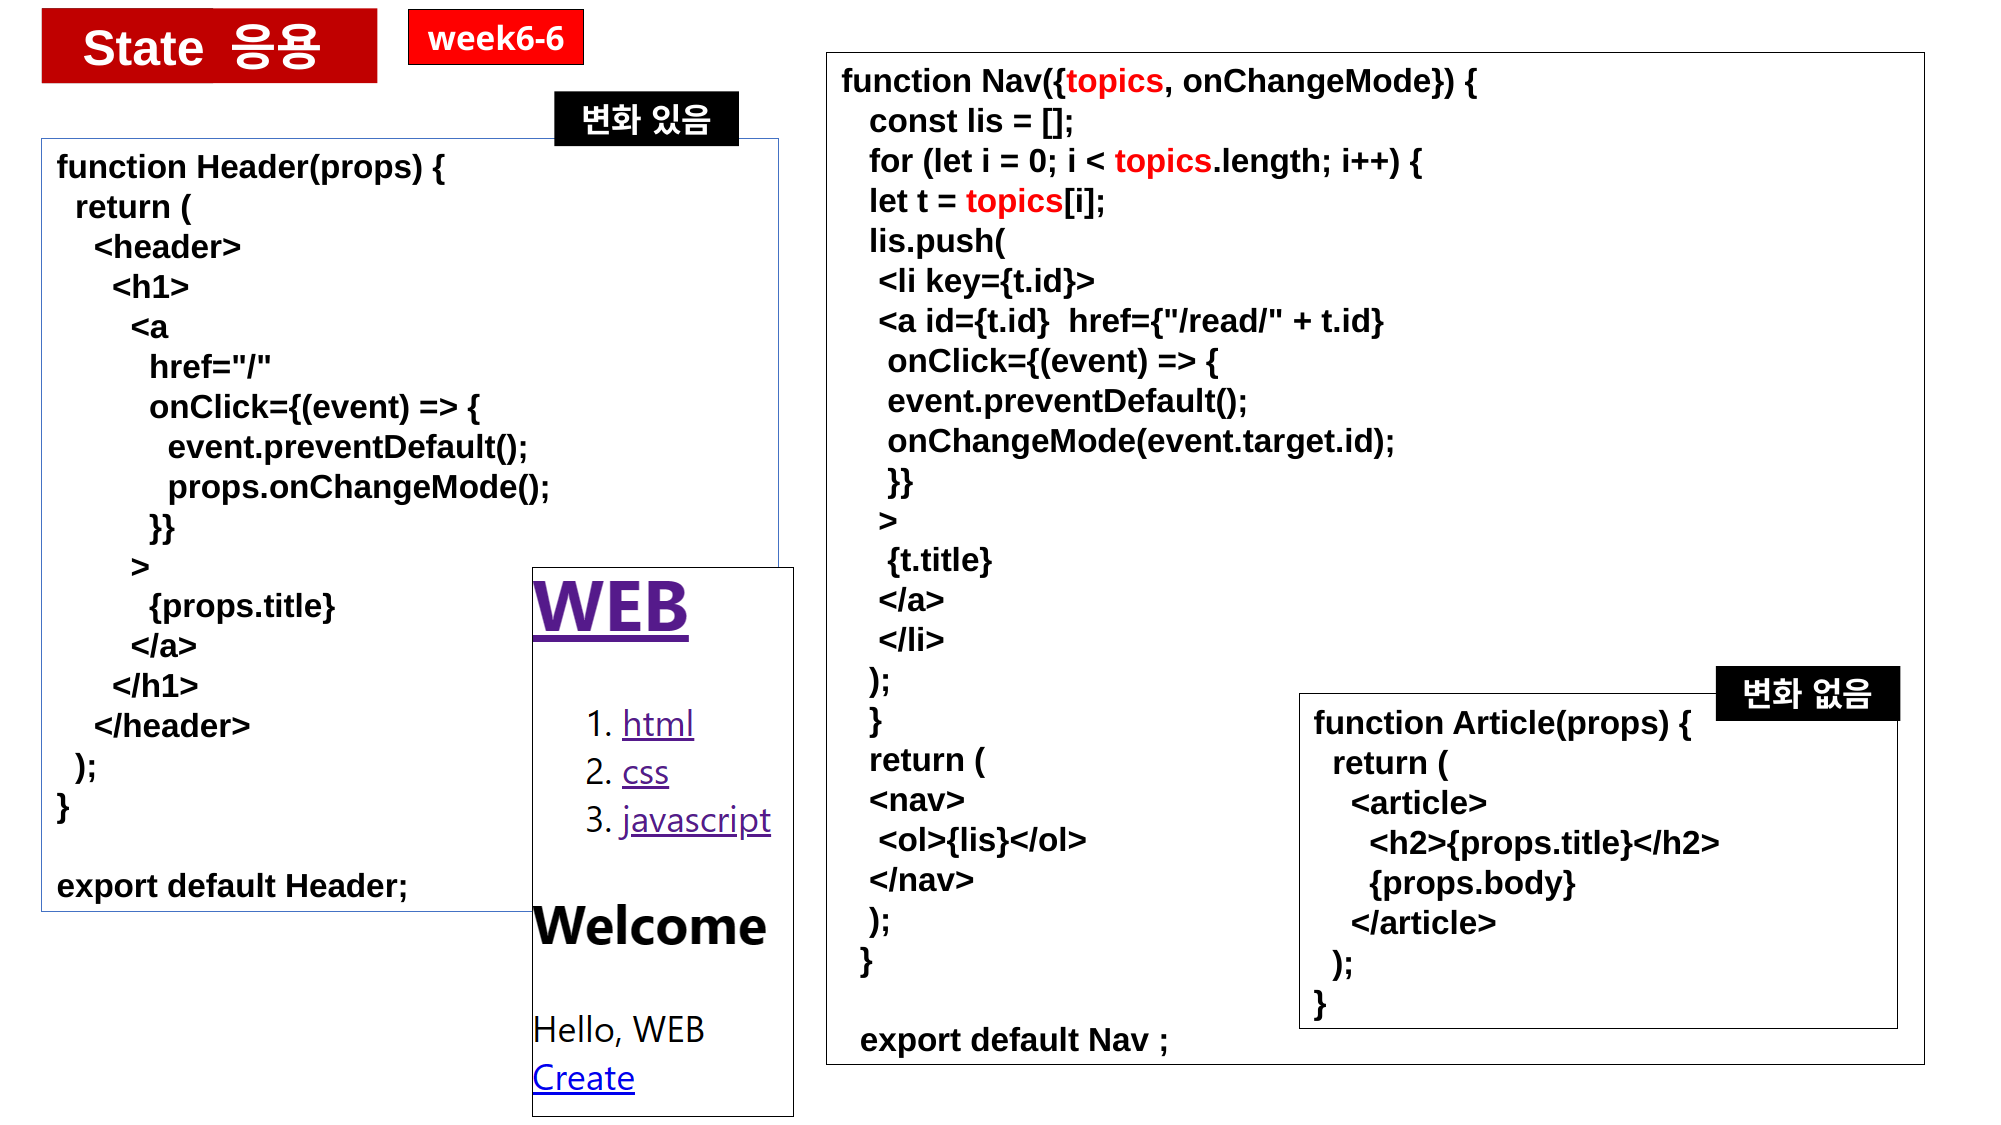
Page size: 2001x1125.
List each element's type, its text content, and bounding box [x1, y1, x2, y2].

text_box 변화 있음 [554, 91, 739, 147]
text_box week6-6 [408, 9, 584, 65]
text_box function Nav({topics, onChangeMode}) { const lis = []; for (let i = 0; i < topics.length; i++) { let t = topics[i]; lis.push( <li key={t.id}> <a id={t.id} href={"/read/" + t.id} onClick={(event) => { event.preventDefault(); onChangeMode(event.target.id); }} > {t.title} </a> </li> ); } return ( <nav> <ol>{lis}</ol> </nav> ); } export default Nav ; [826, 52, 1925, 1065]
picture [532, 567, 794, 1117]
text_box function Article(props) { return ( <article> <h2>{props.title}</h2> {props.body} </article> ); } [1299, 693, 1898, 1029]
text_box 변화 없음 [1715, 666, 1901, 721]
text_box State 응용 [41, 8, 378, 84]
text_box function Header(props) { return ( <header> <h1> <a href="/" onClick={(event) => { event.preventDefault(); props.onChangeMode(); }} > {props.title} </a> </h1> </header> ); } export default Header; [41, 138, 779, 912]
